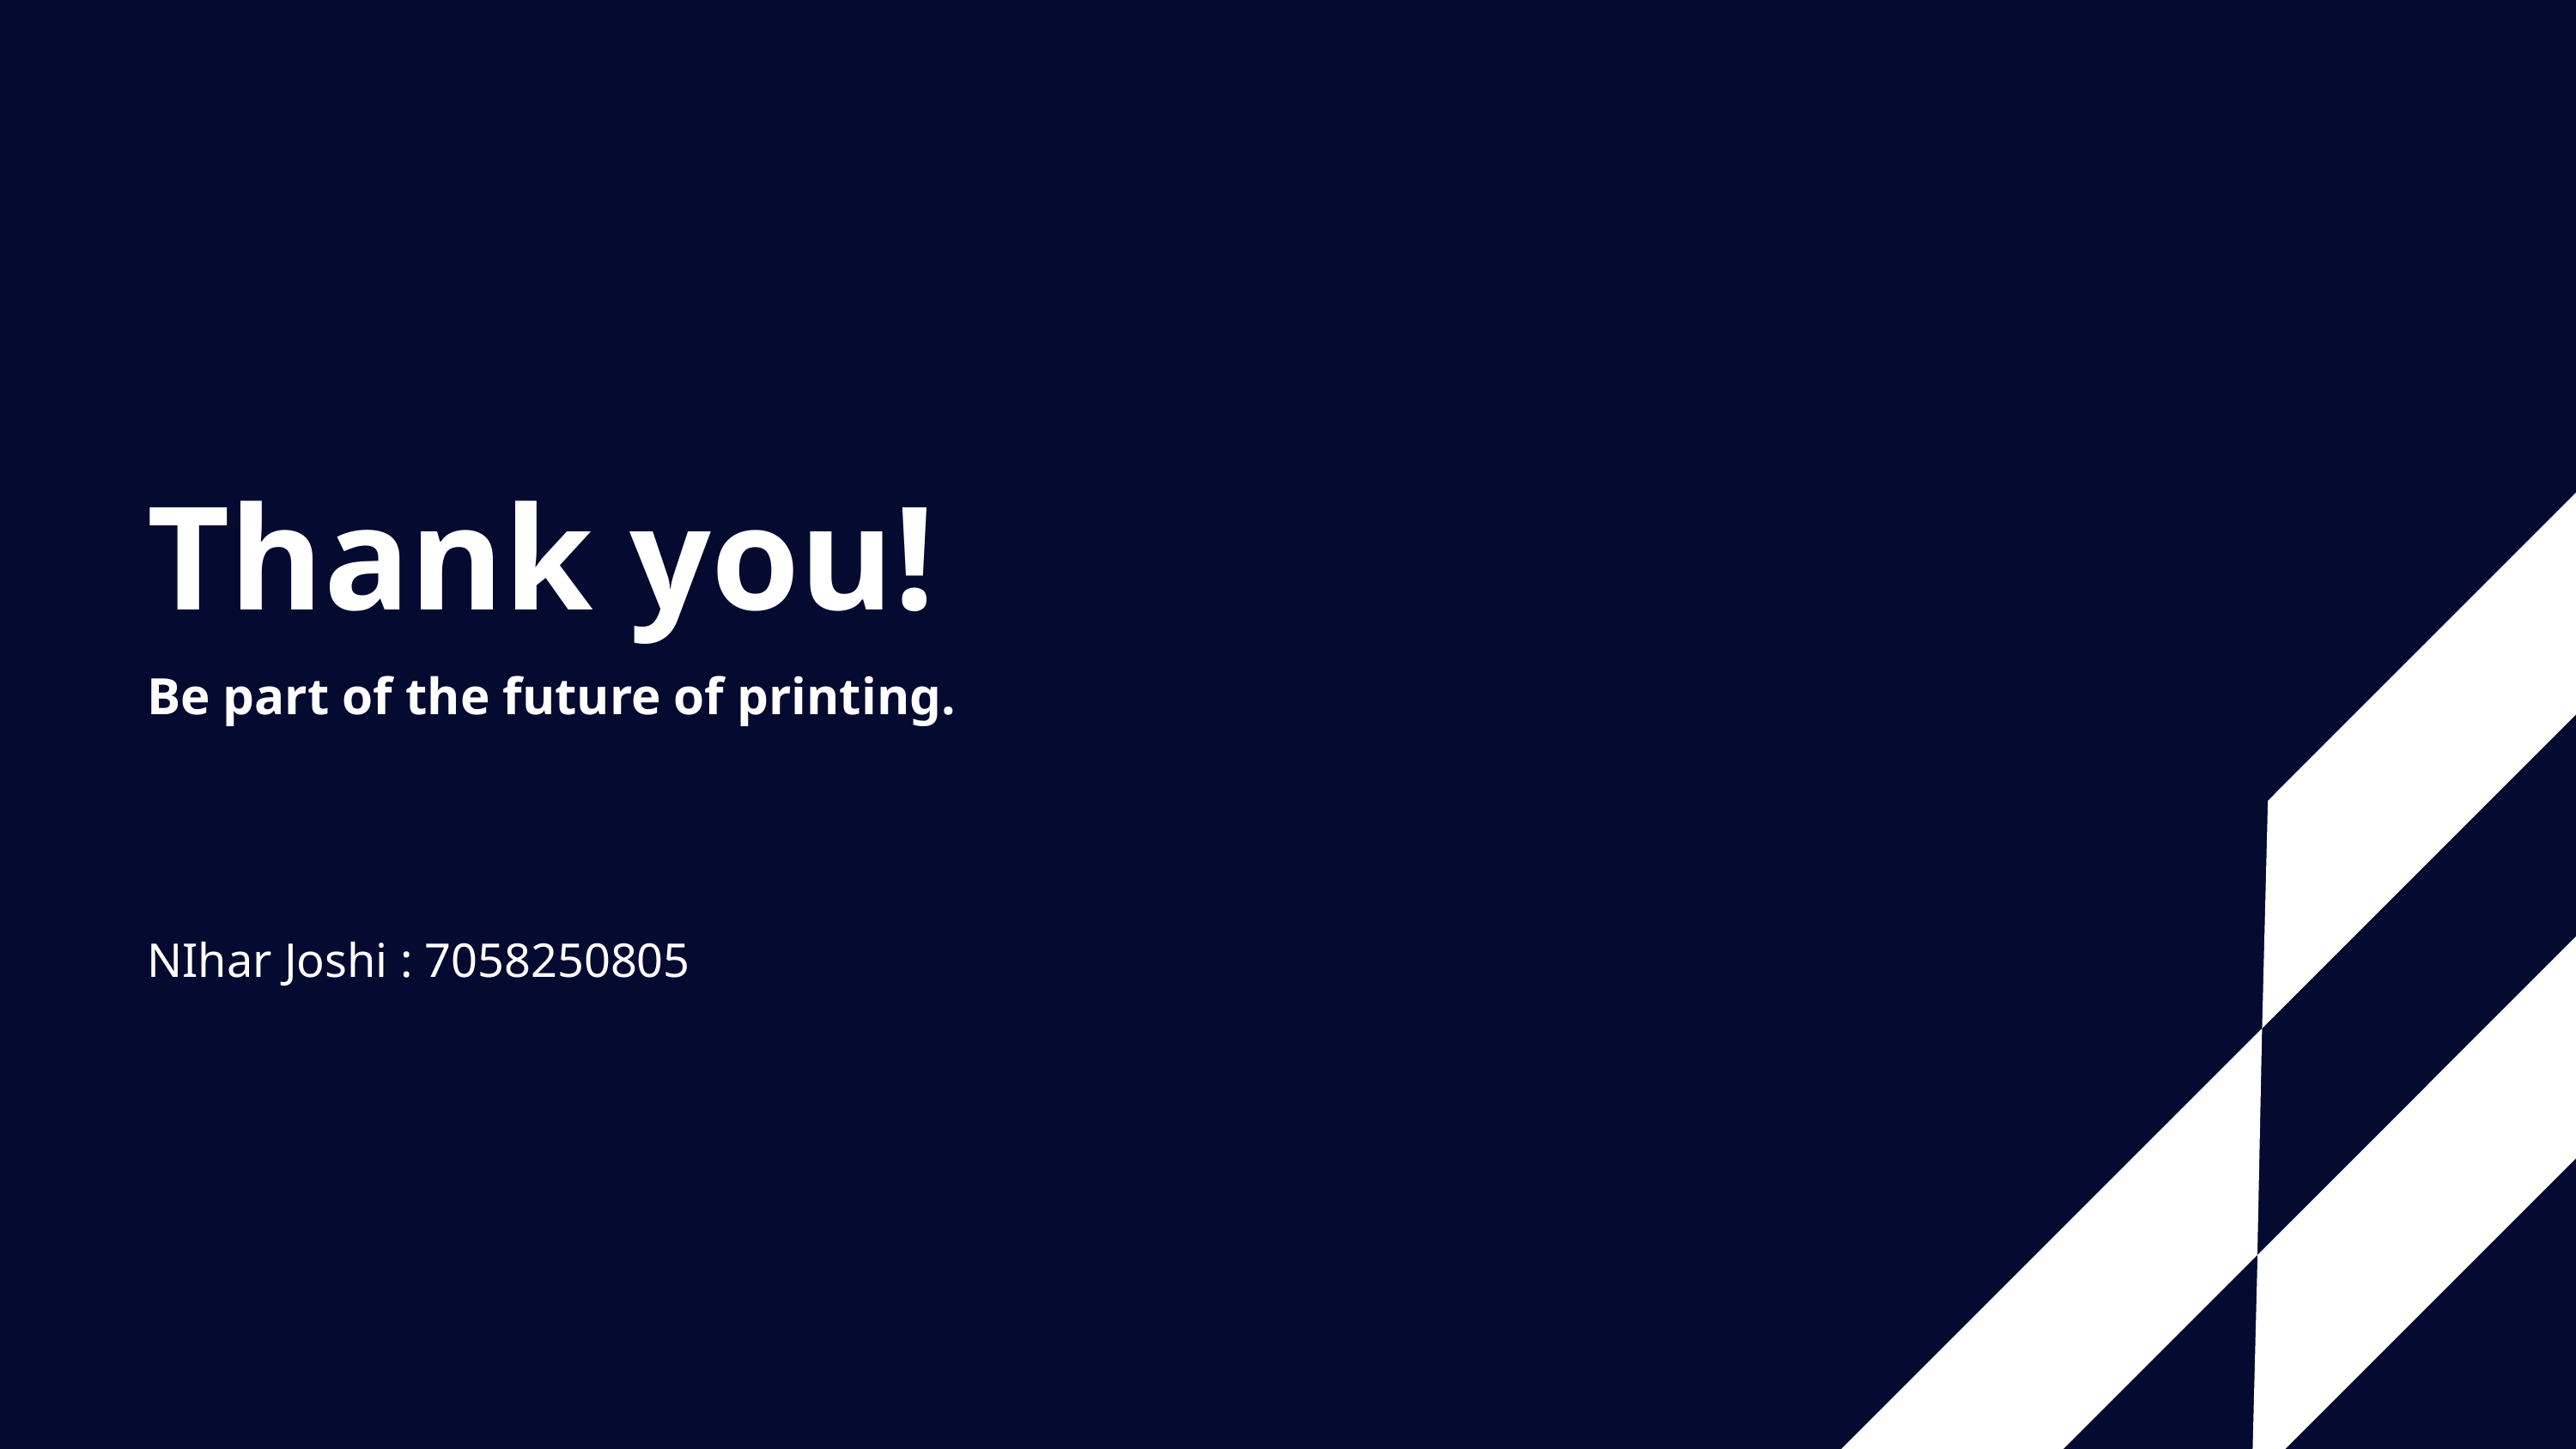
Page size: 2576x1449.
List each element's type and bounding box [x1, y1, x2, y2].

text_box [1706, 459, 2576, 1449]
text_box [146, 466, 1702, 972]
